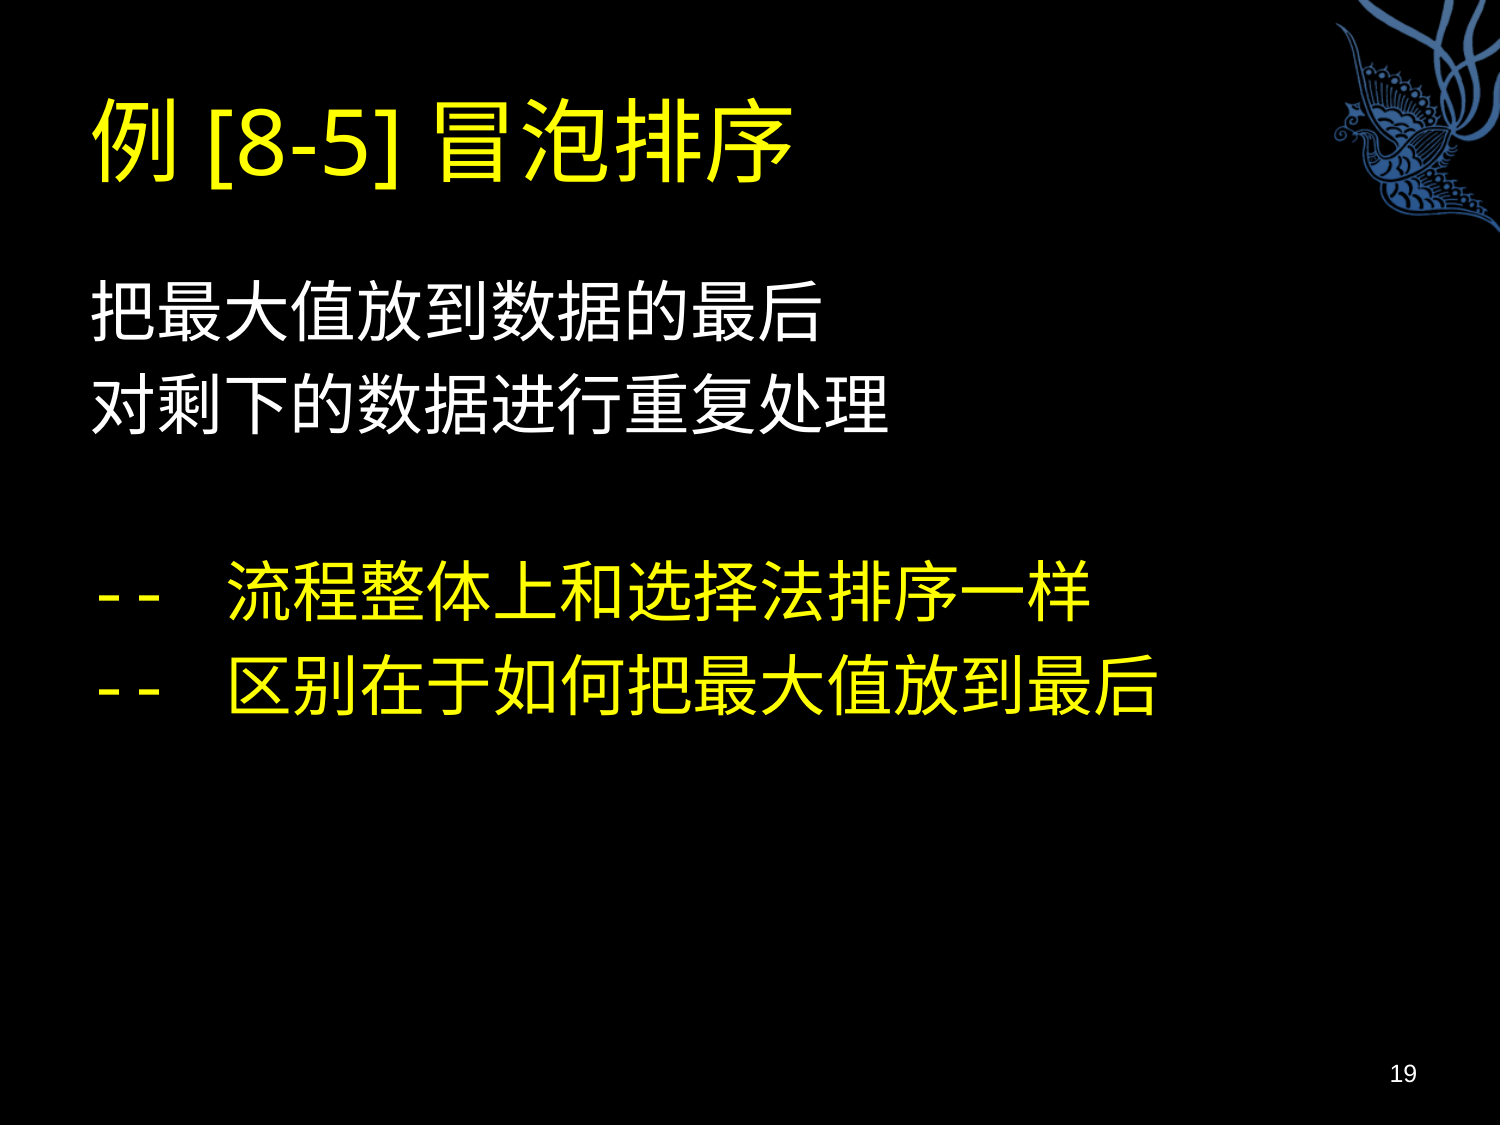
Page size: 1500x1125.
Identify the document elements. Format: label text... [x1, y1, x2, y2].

slide_number 19 [1074, 1042, 1425, 1103]
list 把最大值放到数据的最后 对剩下的数据进行重复处理 -- 流程整体上和选择法排序一样 -- 区别在于如何把最大值放到最后 [75, 262, 1425, 1005]
title 例[8-5]冒泡排序 [75, 45, 1351, 233]
